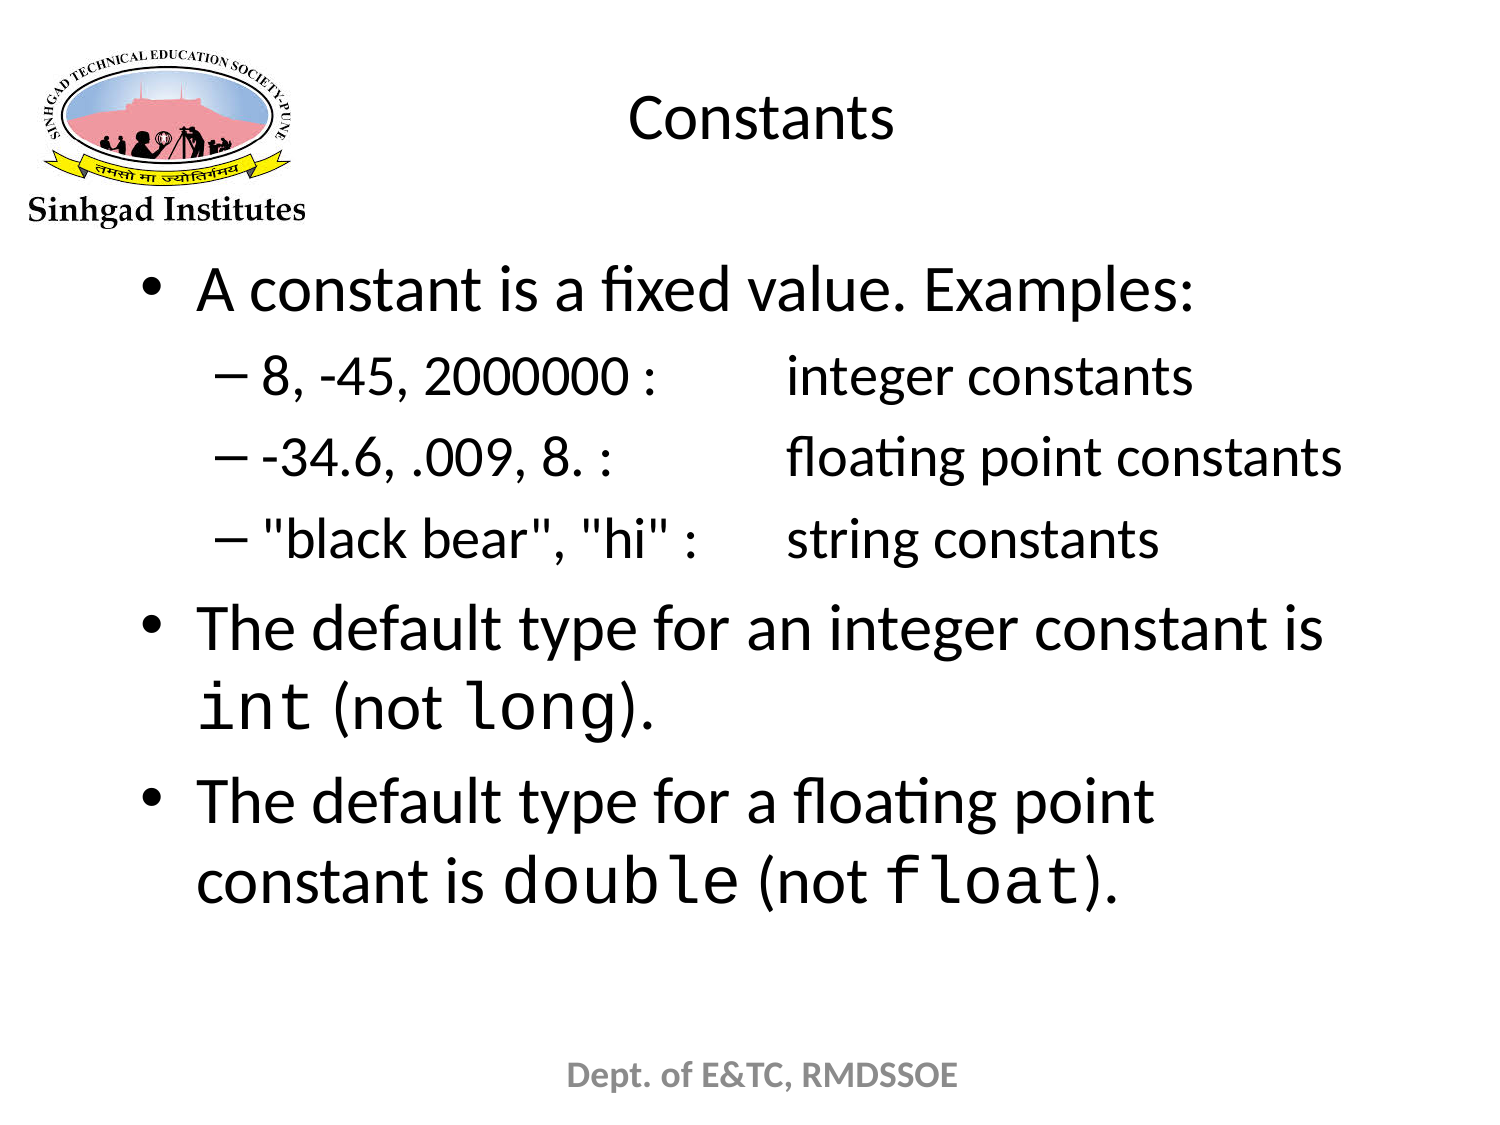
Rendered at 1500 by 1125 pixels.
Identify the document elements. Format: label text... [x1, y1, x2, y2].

picture [29, 50, 305, 229]
footer Dept. of E&TC, RMDSSOE [62, 1042, 1463, 1103]
title Constants [187, 51, 1337, 175]
list A constant is a fixed value. Examples: 8, -45, 2000000 : integer constants -34.6, .009, 8. : floating point constants "black bear", "hi" : string constants The default type for an integer constant is int (not long). The default type for a floating point constant is double (not float). [125, 237, 1413, 1042]
